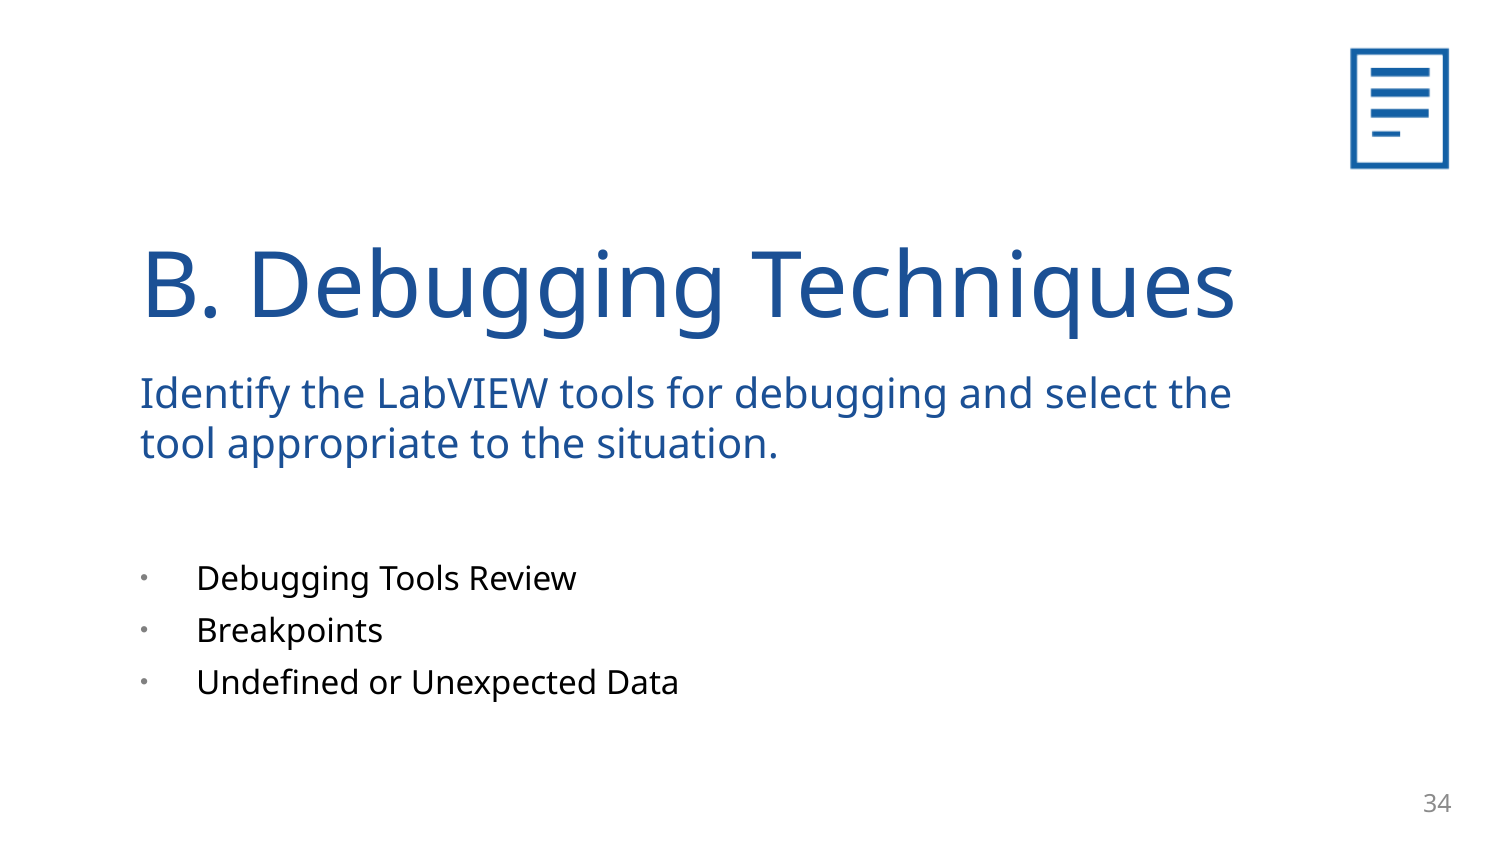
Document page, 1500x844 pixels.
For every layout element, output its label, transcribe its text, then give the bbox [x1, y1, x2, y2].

picture [1323, 23, 1474, 212]
slide_number 34 [1400, 782, 1475, 828]
list Identify the LabVIEW tools for debugging and select the tool appropriate to the situation. [125, 359, 1275, 494]
list Debugging Tools Review Breakpoints Undefined or Unexpected Data [125, 549, 1278, 747]
list B. Debugging Techniques [125, 109, 1278, 344]
